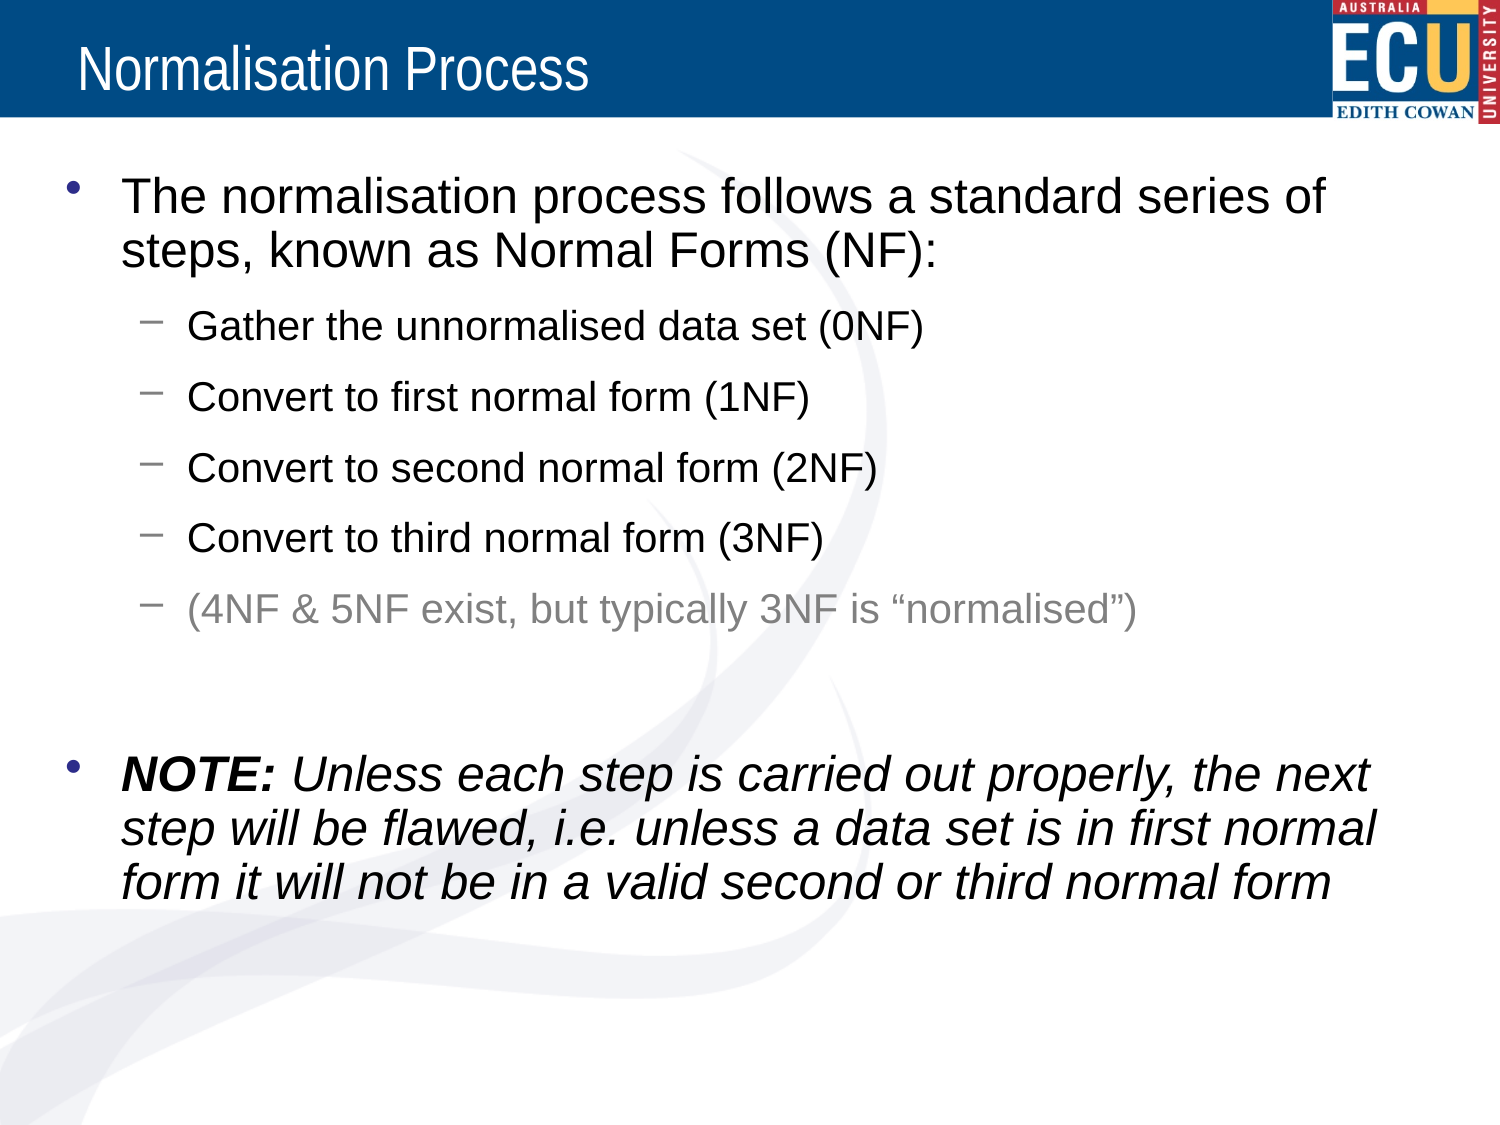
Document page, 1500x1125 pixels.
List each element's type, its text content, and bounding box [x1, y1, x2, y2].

picture [0, 127, 925, 1125]
title Normalisation Process [62, 0, 1326, 131]
list The normalisation process follows a standard series of steps, known as Normal Forms (NF): Gather the unnormalised data set (0NF) Convert to first normal form (1NF) Convert to second normal form (2NF) Convert to third normal form (3NF) (4NF & 5NF exist, but typically 3NF is “normalised”) NOTE: Unless each step is carried out properly, the next step will be flawed, i.e. unless a data set is in first normal form it will not be in a valid second or third normal form [49, 162, 1463, 1076]
picture [1333, 0, 1500, 124]
